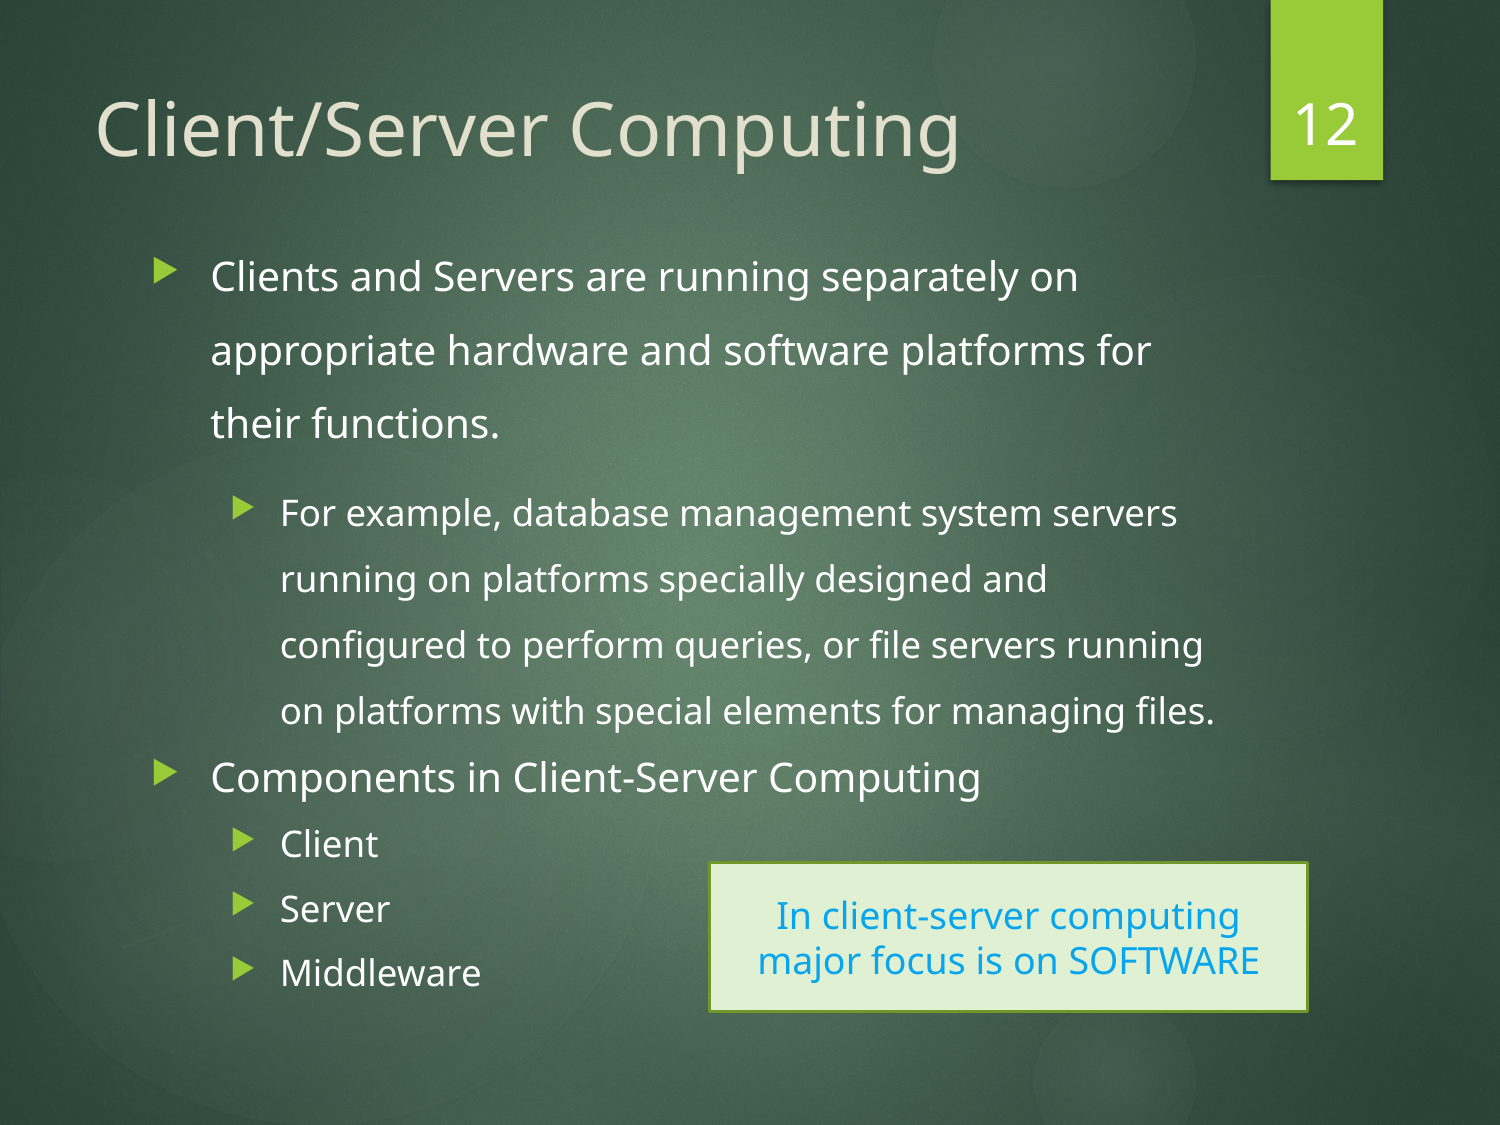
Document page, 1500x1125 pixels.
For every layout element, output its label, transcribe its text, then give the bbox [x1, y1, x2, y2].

slide_number 12 [1273, 48, 1378, 175]
text_box In client-server computing major focus is on SOFTWARE [708, 861, 1309, 1013]
list Clients and Servers are running separately on appropriate hardware and software platforms for their functions. For example, database management system servers running on platforms specially designed and configured to perform queries, or file servers running on platforms with special elements for managing files. Components in Client-Server Computing Client Server Middleware [135, 218, 1237, 1025]
title Client/Server Computing [79, 74, 1237, 219]
